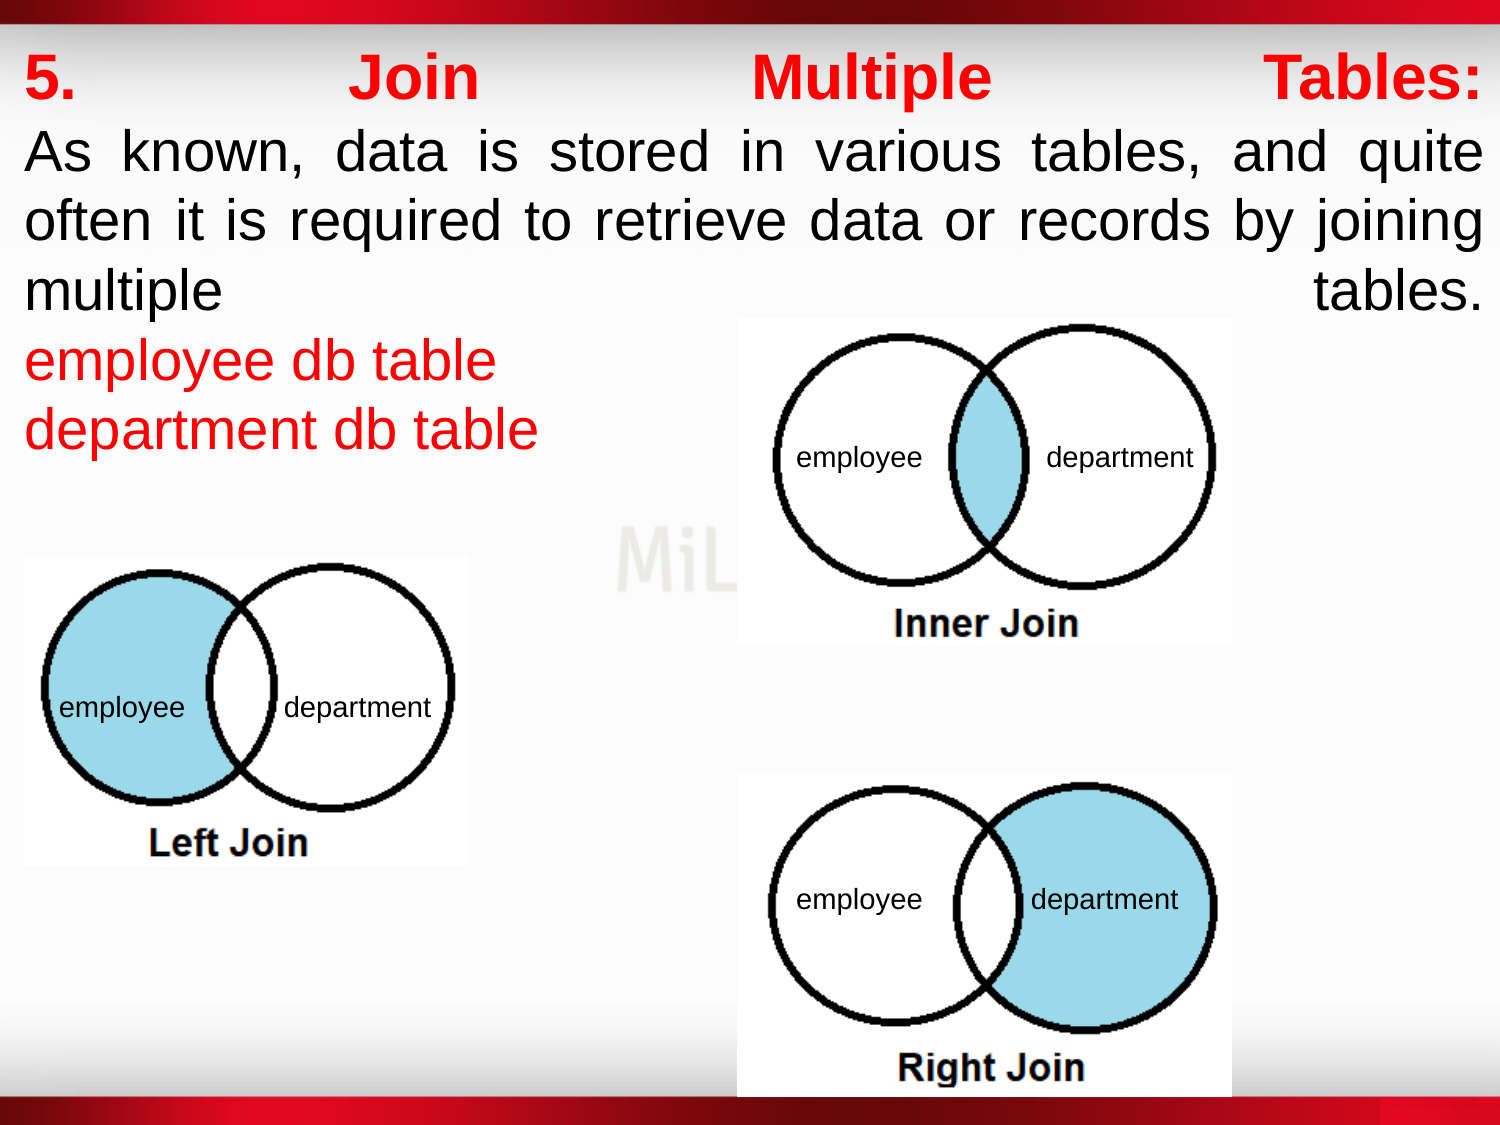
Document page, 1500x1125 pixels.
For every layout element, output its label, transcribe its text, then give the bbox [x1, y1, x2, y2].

title 5. Join Multiple Tables: As known, data is stored in various tables, and quite often it is required to retrieve data or records by joining multiple tables. employee db table department db table [0, 0, 1500, 497]
picture [0, 318, 1500, 1125]
